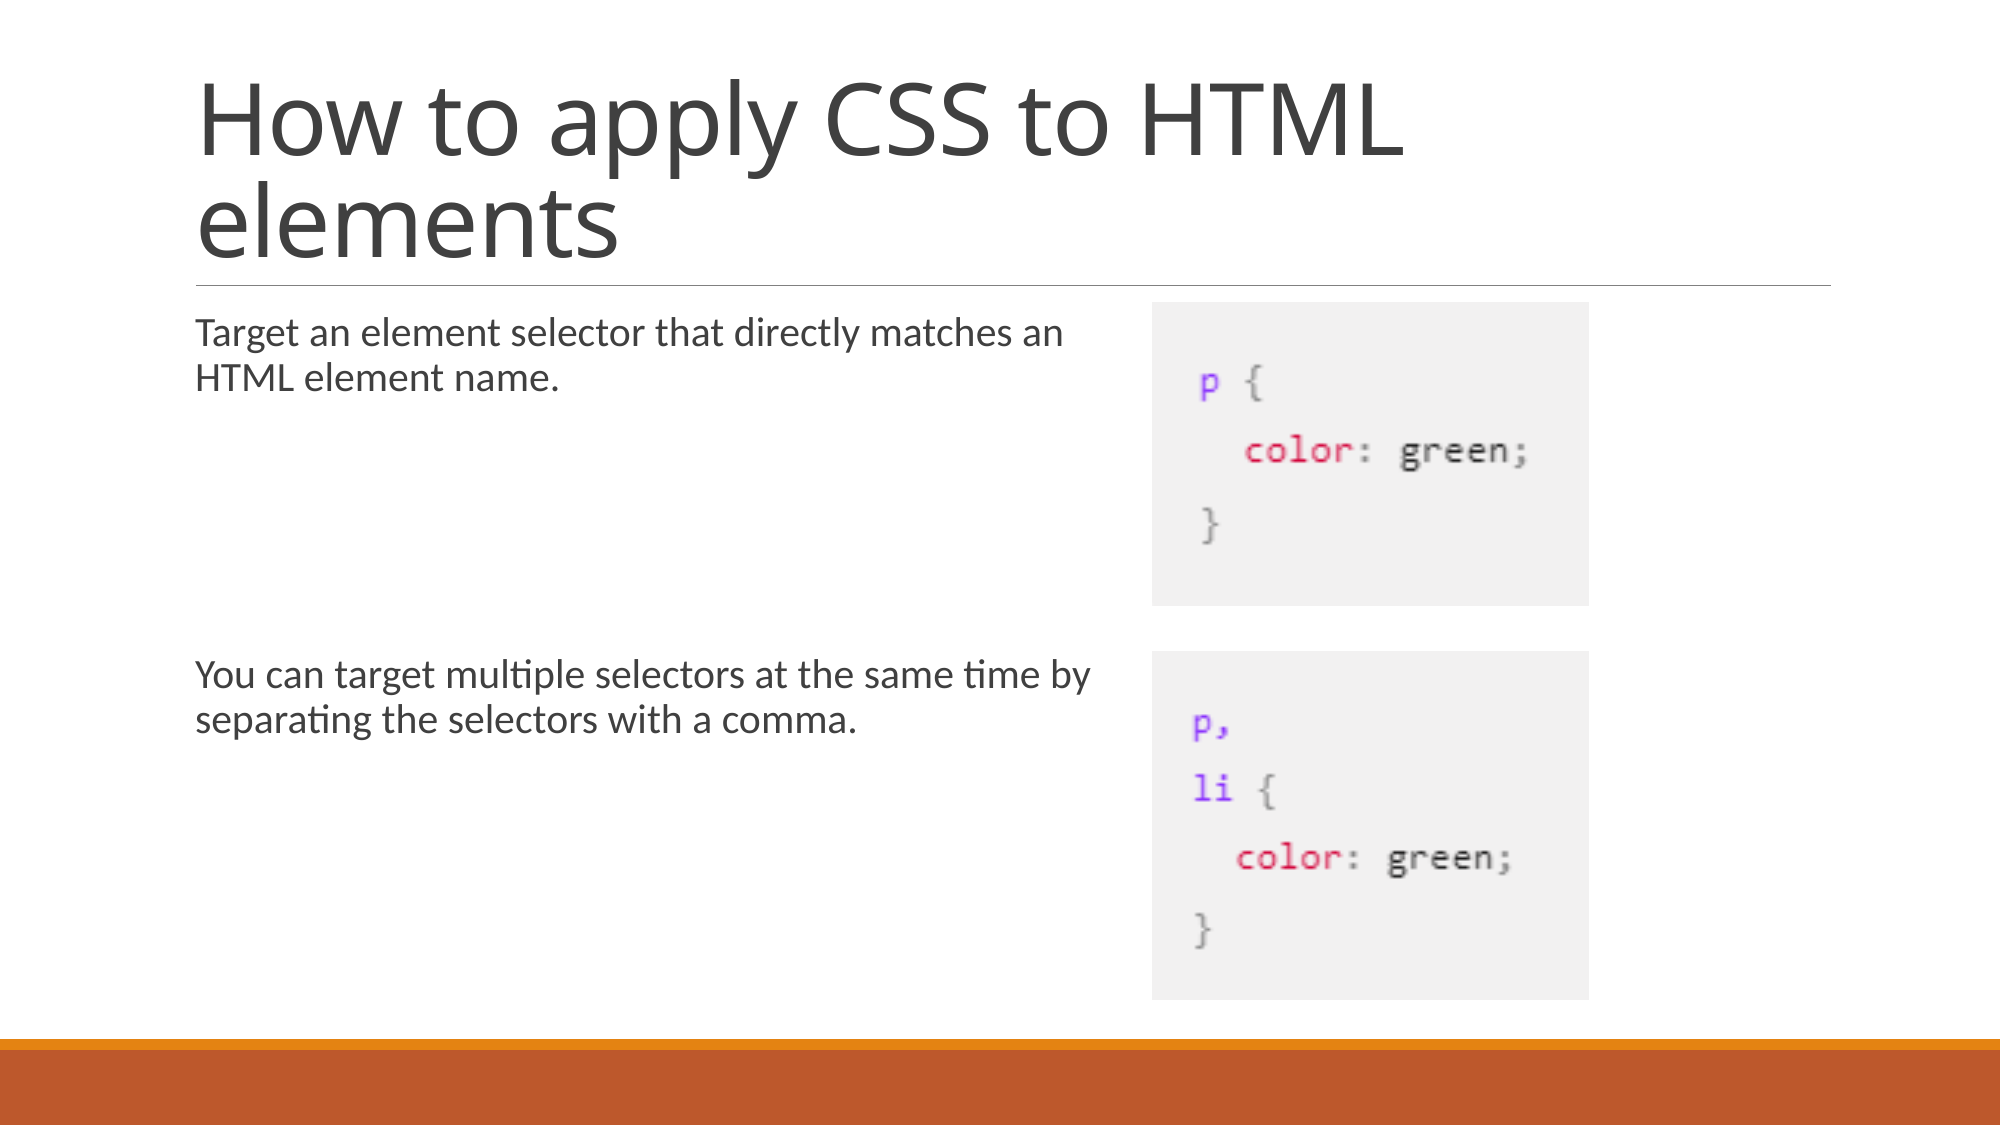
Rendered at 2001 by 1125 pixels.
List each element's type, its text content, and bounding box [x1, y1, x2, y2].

title How to apply CSS to HTML elements [180, 47, 1830, 285]
picture [1152, 650, 1590, 1000]
picture [1152, 302, 1590, 607]
list Target an element selector that directly matches an HTML element name. You can target multiple selectors at the same time by separating the selectors with a comma. [180, 302, 1110, 963]
